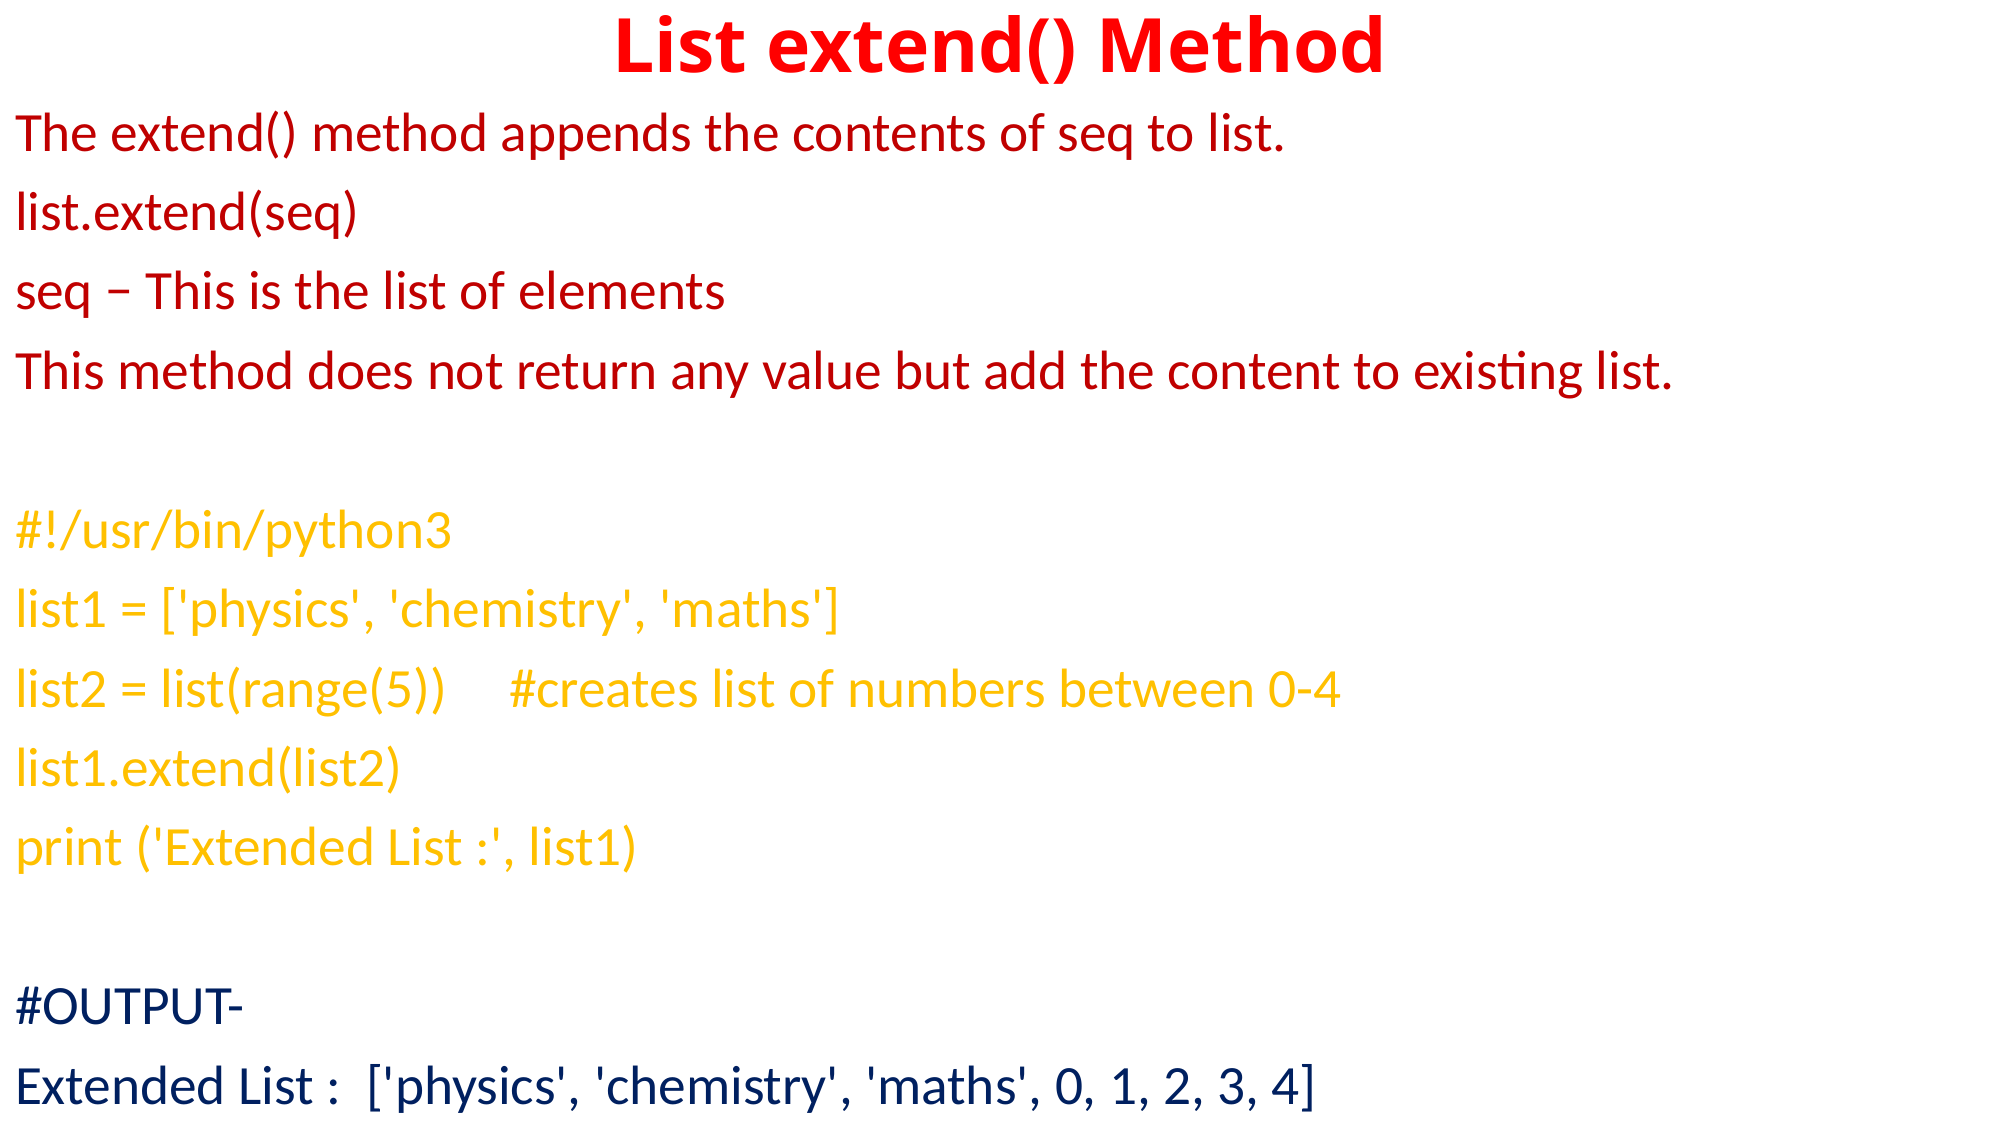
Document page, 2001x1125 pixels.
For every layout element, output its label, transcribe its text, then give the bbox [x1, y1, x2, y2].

list The extend() method appends the contents of seq to list. list.extend(seq) seq − This is the list of elements This method does not return any value but add the content to existing list. #!/usr/bin/python3 list1 = ['physics', 'chemistry', 'maths'] list2 = list(range(5)) #creates list of numbers between 0-4 list1.extend(list2) print ('Extended List :', list1) #OUTPUT- Extended List : ['physics', 'chemistry', 'maths', 0, 1, 2, 3, 4] [0, 95, 2000, 1125]
title List extend() Method [0, 0, 2000, 95]
